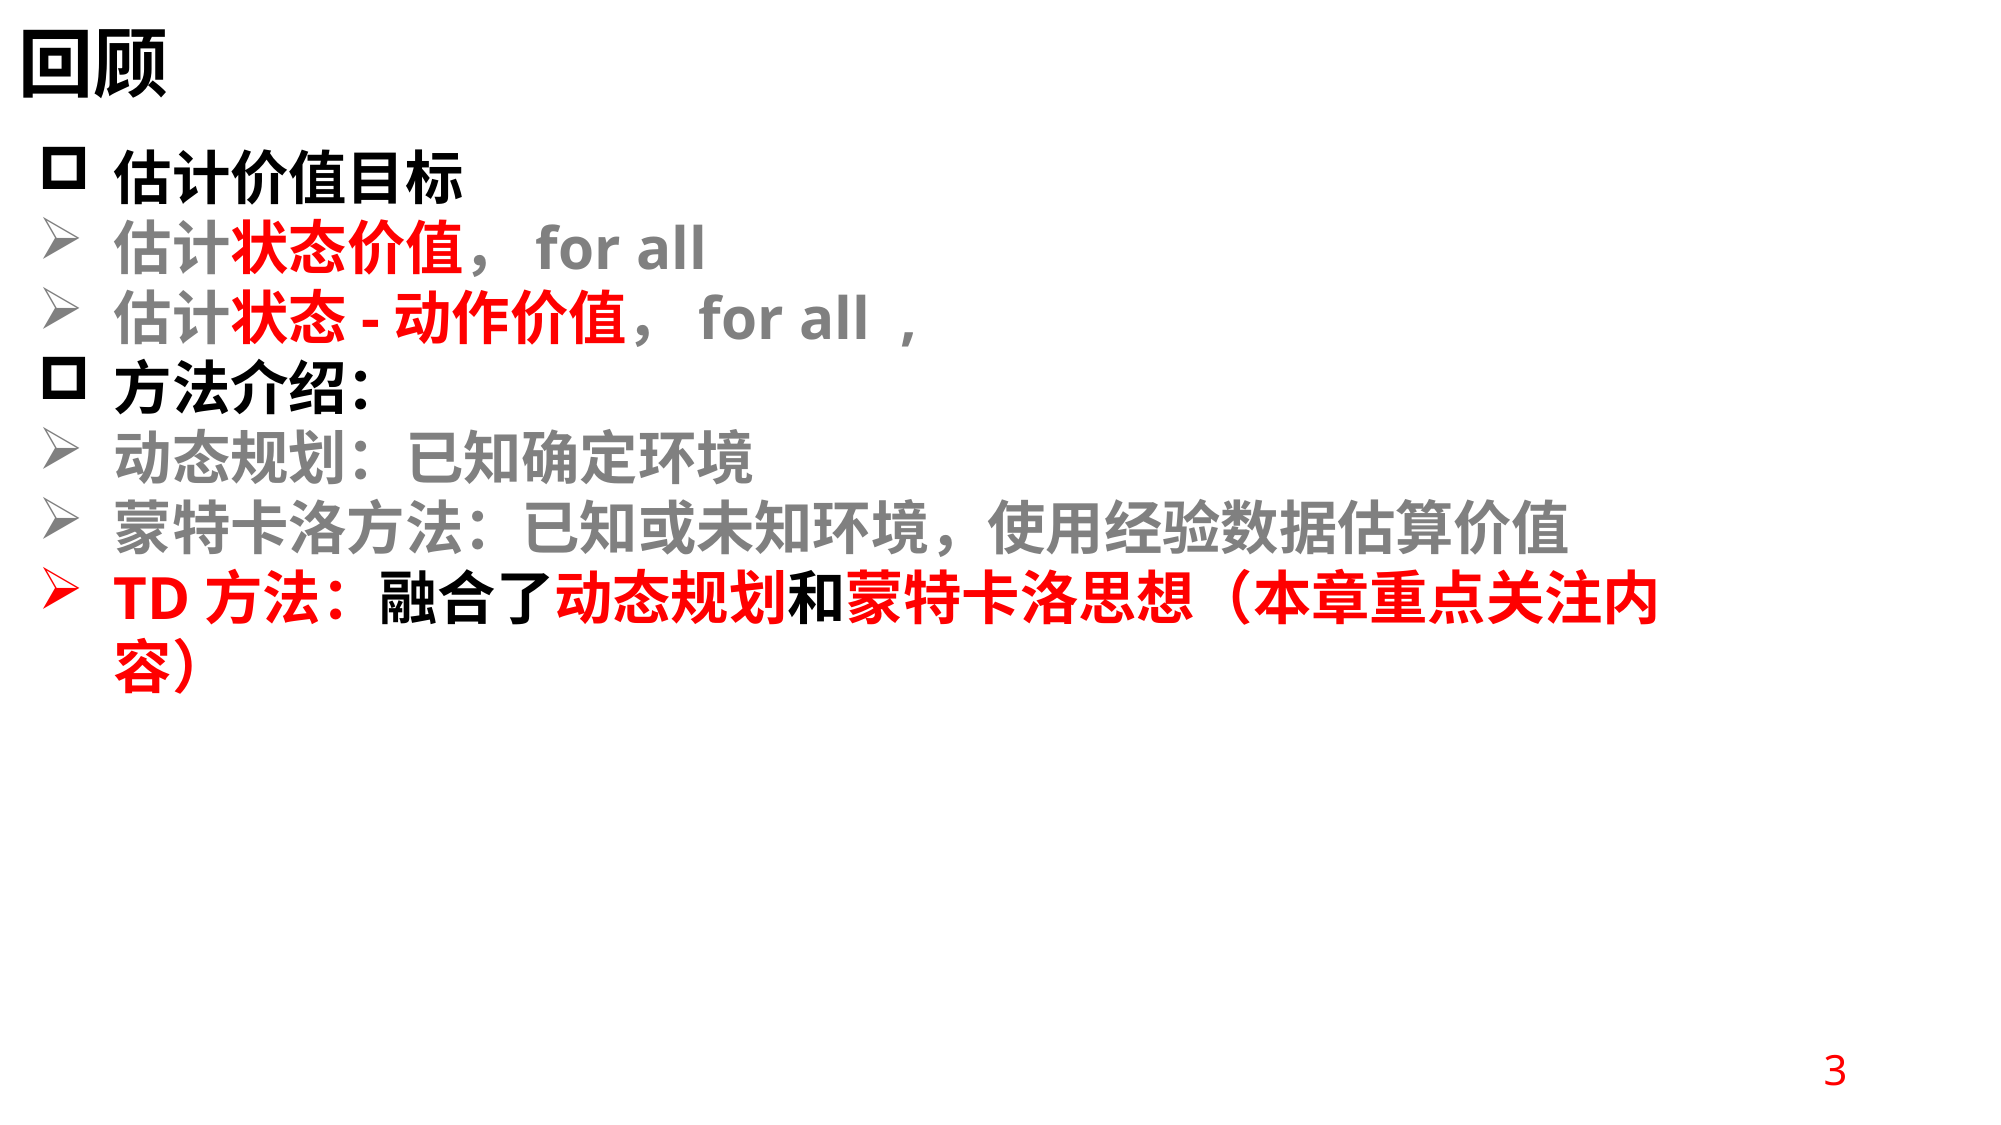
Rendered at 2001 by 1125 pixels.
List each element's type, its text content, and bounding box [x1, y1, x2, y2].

title 回顾 [3, 0, 1538, 134]
slide_number 3 [1412, 1042, 1863, 1103]
